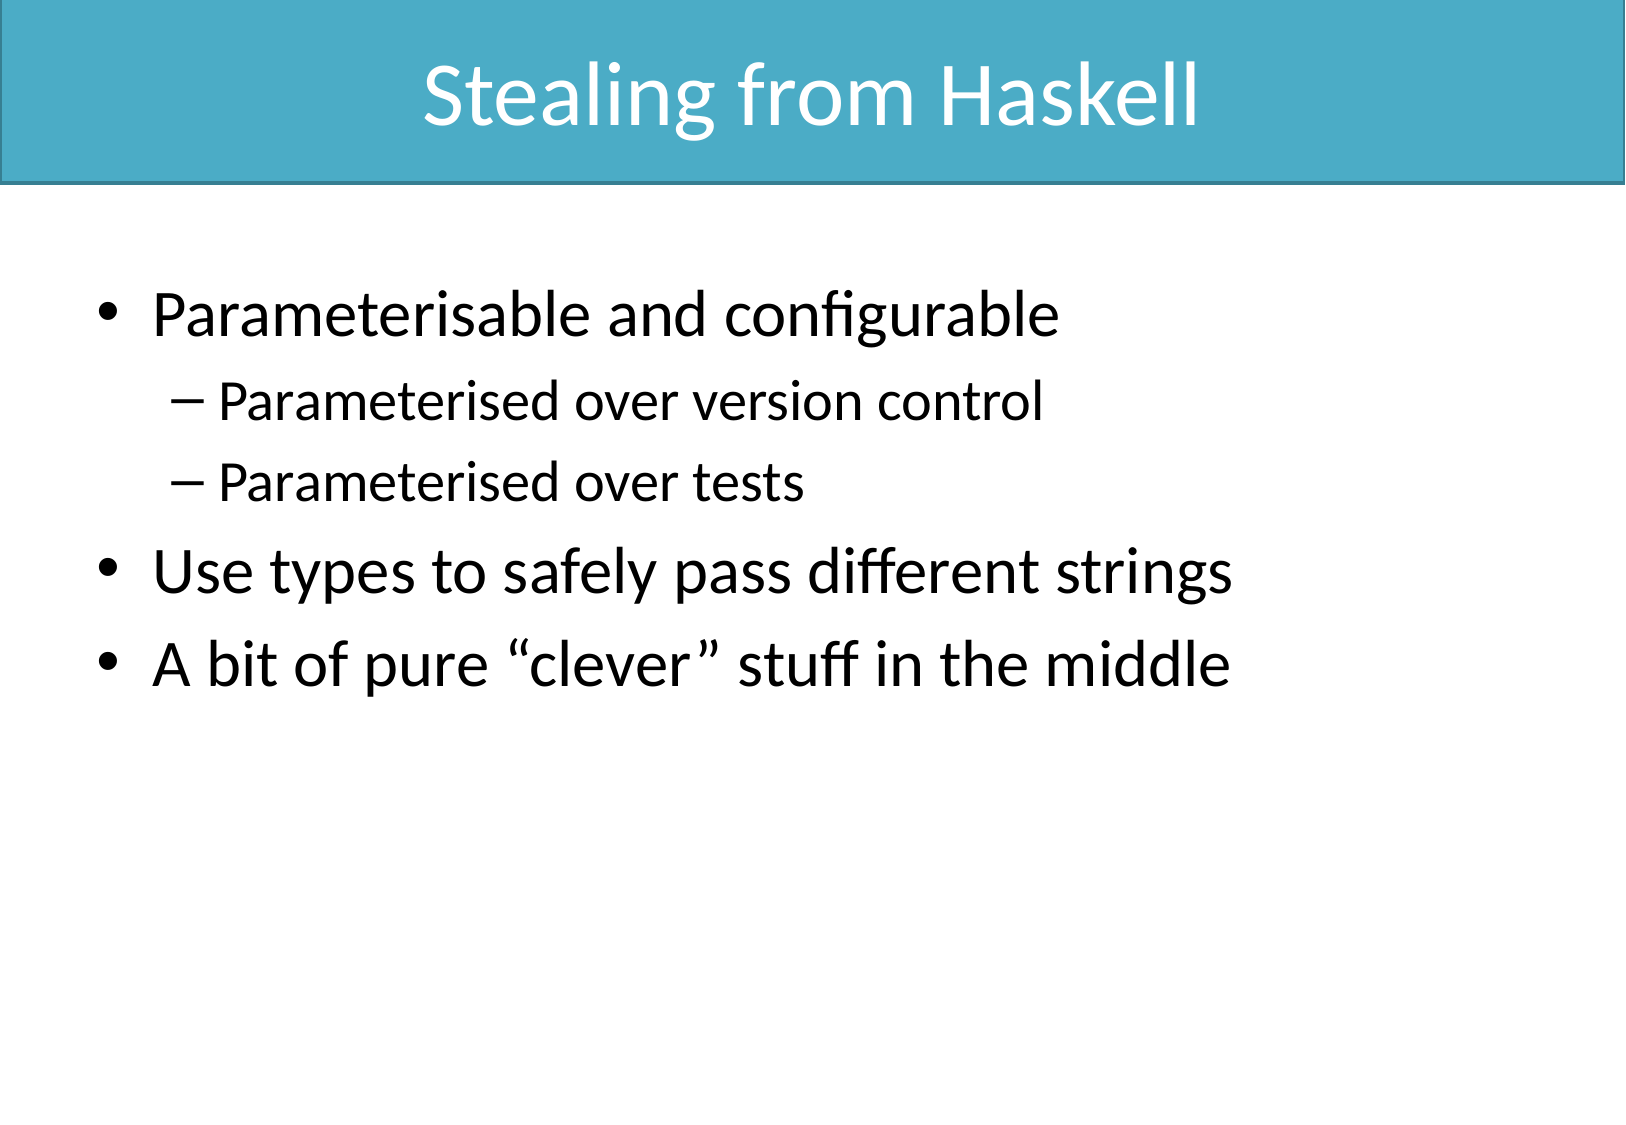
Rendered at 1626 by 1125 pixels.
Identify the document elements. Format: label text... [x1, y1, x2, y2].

list Parameterisable and configurable Parameterised over version control Parameterised over tests Use types to safely pass different strings A bit of pure “clever” stuff in the middle [81, 262, 1544, 1005]
title Stealing from Haskell [0, 0, 1625, 185]
